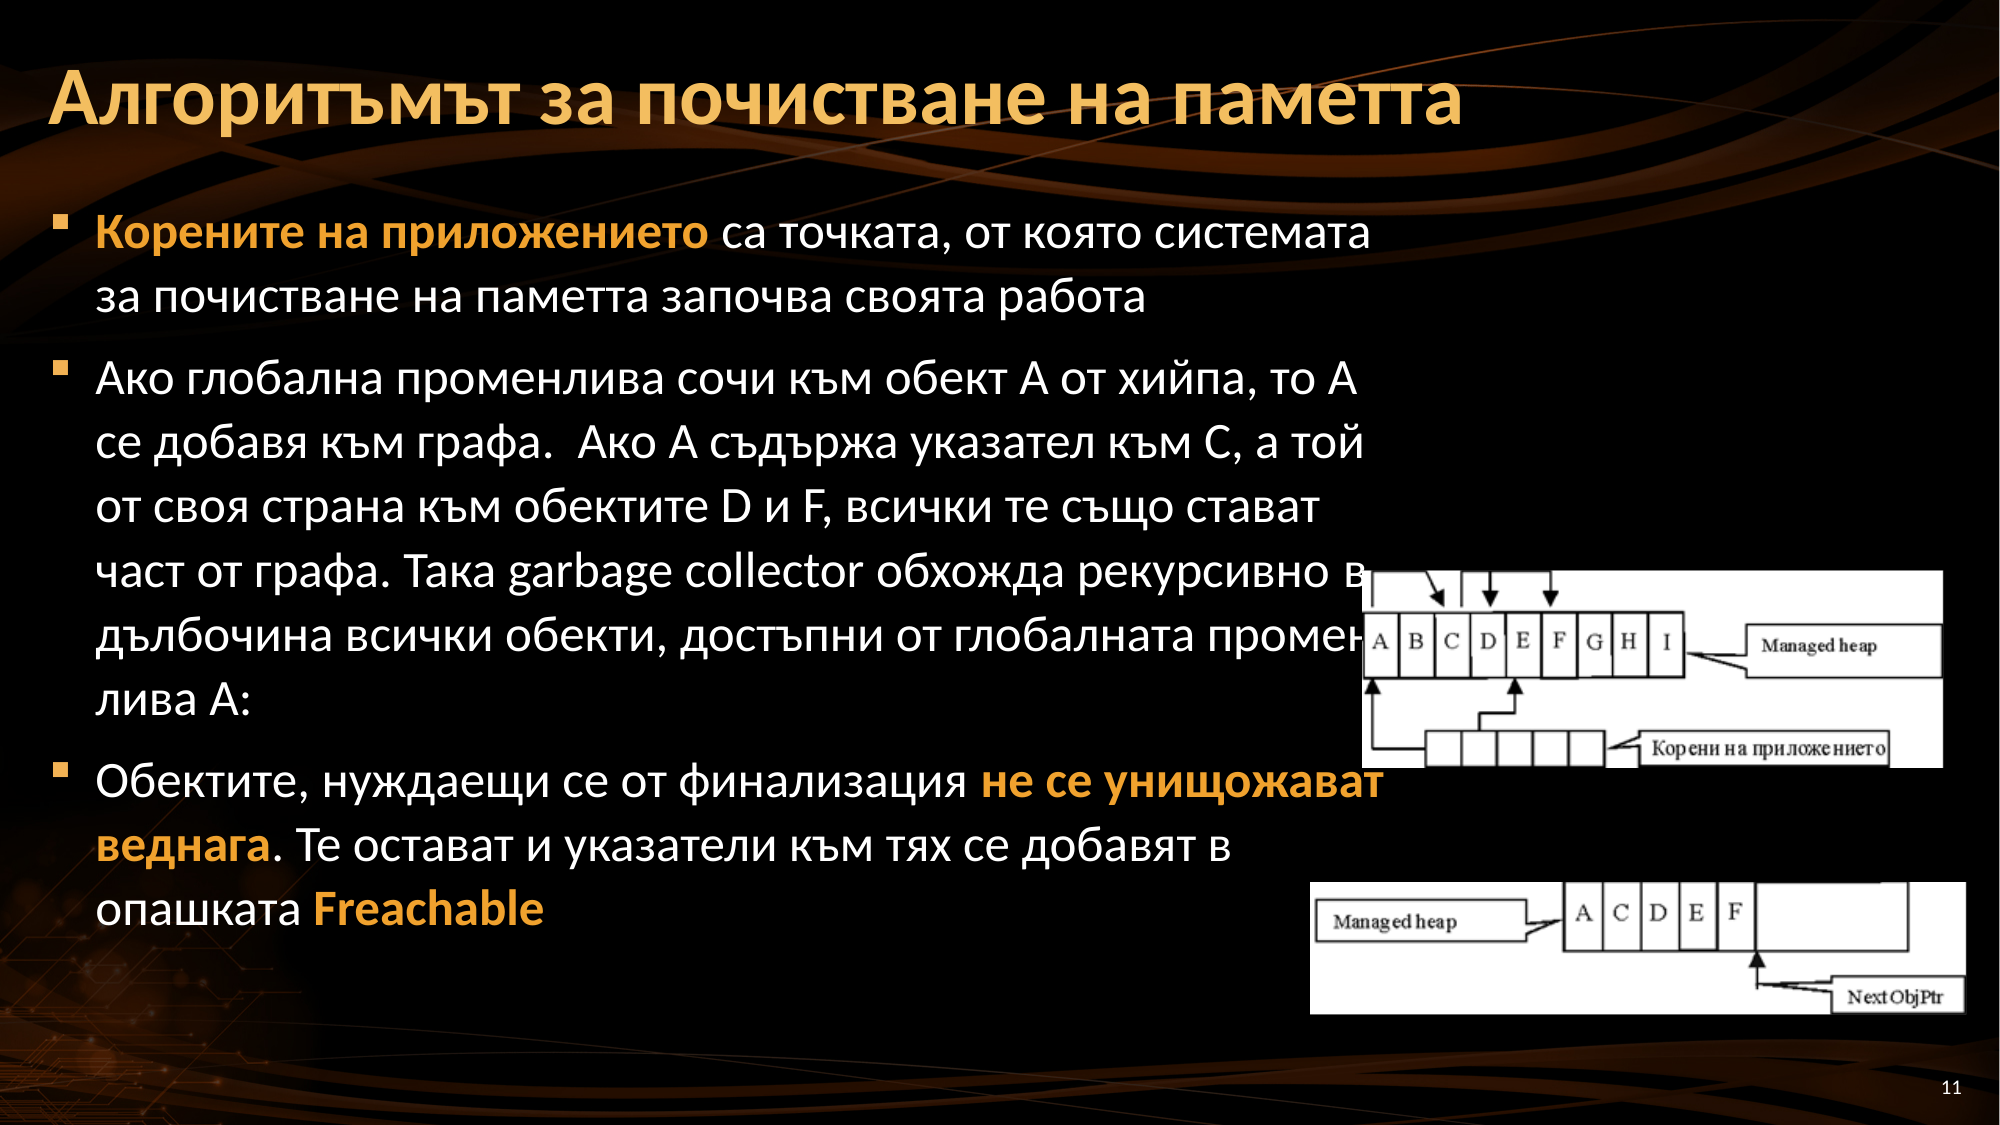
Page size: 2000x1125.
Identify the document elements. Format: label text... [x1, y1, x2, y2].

picture [0, 0, 2000, 1125]
list Корените на приложението са точката, от която системата за почистване на паметта започва своята работа Ако глобална променлива сочи към обект A от хийпа, то А се добавя към графа. Ако A съдържа указател към C, а той от своя страна към обектите D и F, всички те също стават част от графа. Така garbage collector обхожда рекурсивно в дълбочина всички обекти, достъпни от глобалната промен­лива A: Обектите, нуждаещи се от финализация не се унищожават веднага. Те остават и указатели към тях се добавят в опашката Freachable [31, 189, 1425, 950]
title Алгоритъмът за почистване на паметта [30, 6, 1602, 189]
slide_number 11 [1897, 1070, 1968, 1103]
